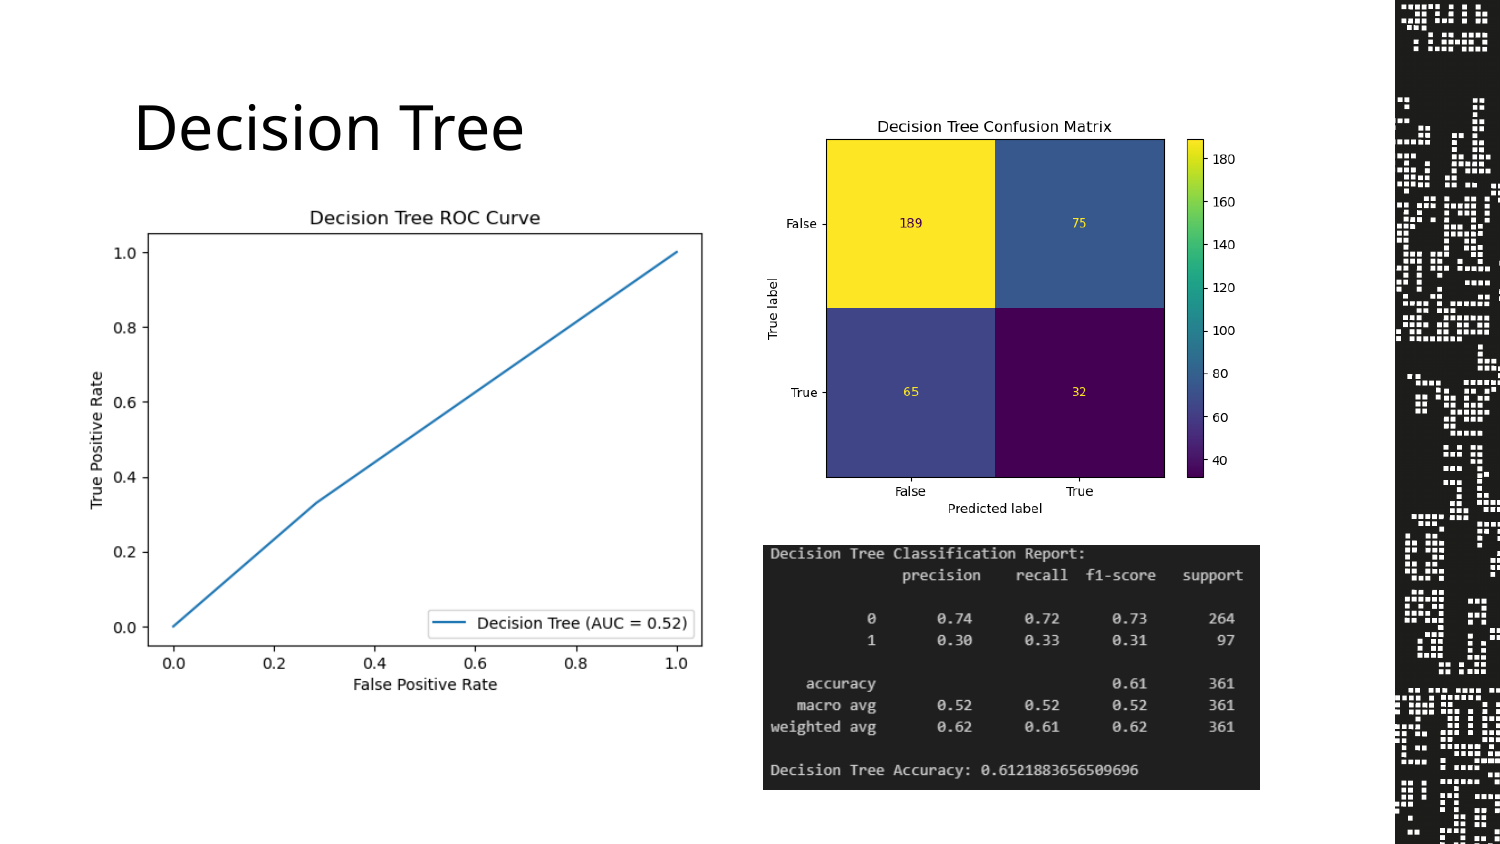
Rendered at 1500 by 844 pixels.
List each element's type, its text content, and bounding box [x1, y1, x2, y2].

picture [83, 202, 707, 700]
title Decision Tree [118, 72, 1382, 167]
picture [1395, 0, 1500, 844]
picture [762, 545, 1260, 790]
picture [762, 113, 1239, 520]
